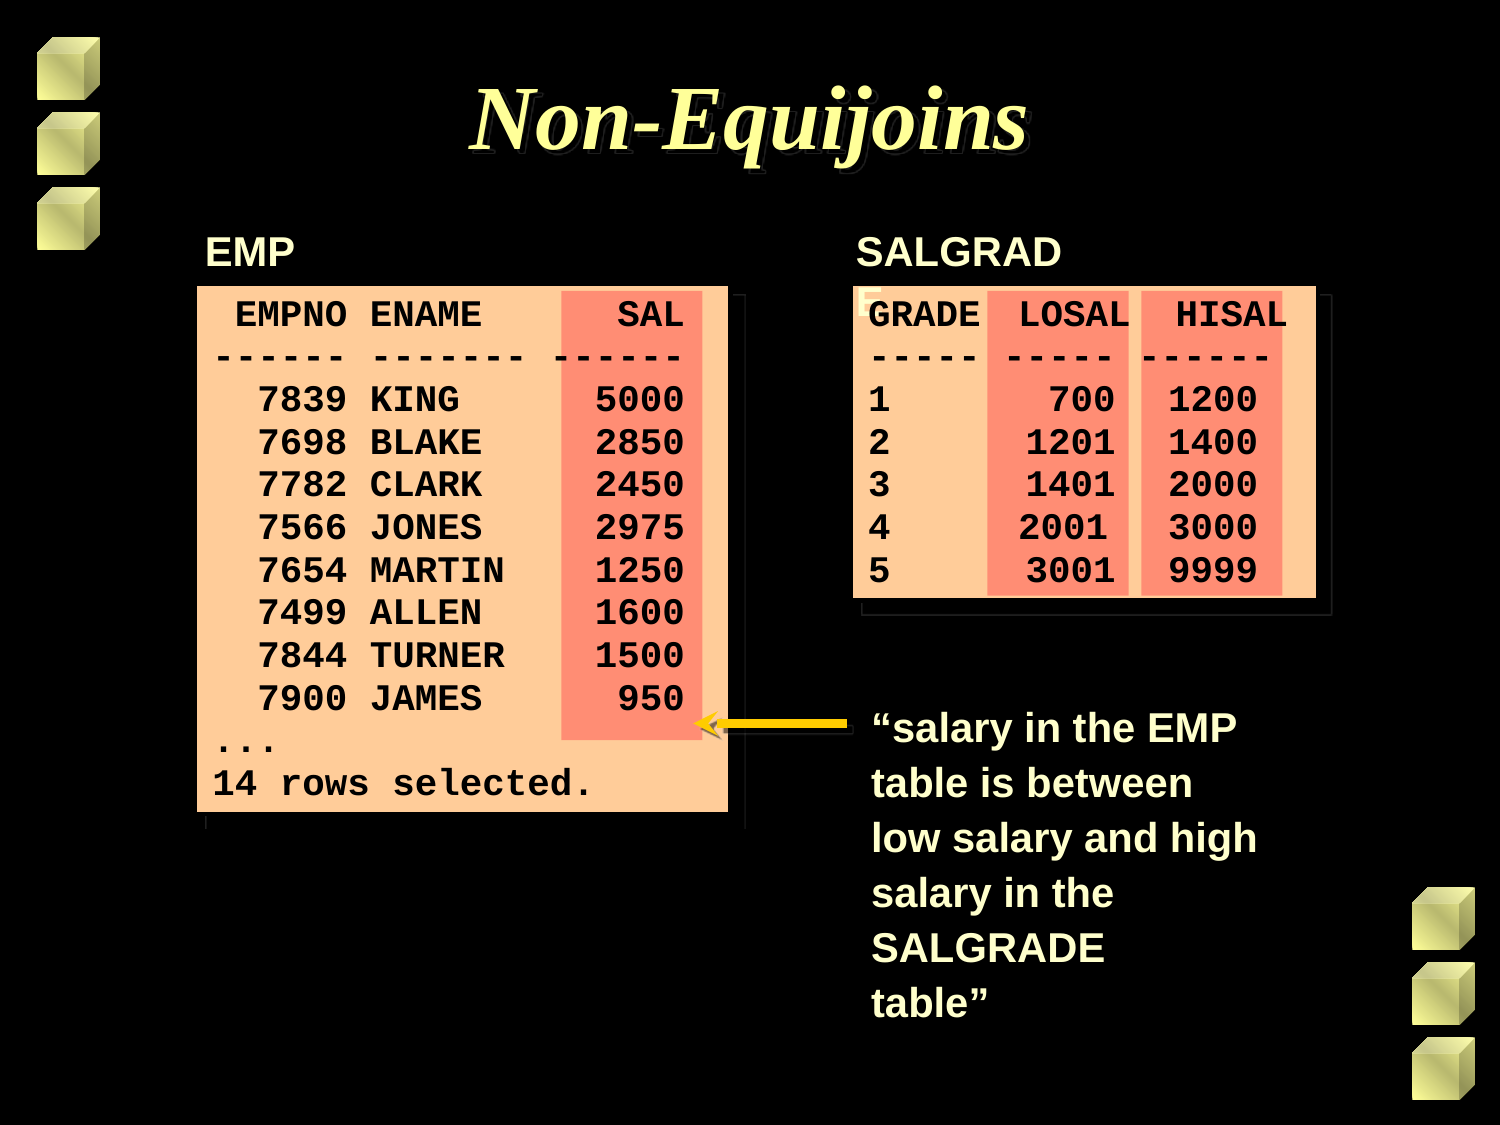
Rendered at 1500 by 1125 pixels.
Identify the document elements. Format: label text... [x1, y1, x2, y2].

text_box EMP [189, 217, 311, 283]
text_box SALGRADE [840, 217, 1105, 289]
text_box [561, 290, 1283, 741]
text_box EMPNO ENAME SAL ------ ------- ------ 7839 KING 5000 7698 BLAKE 2850 7782 CLARK 2450 7566 JONES 2975 7654 MARTIN 1250 7499 ALLEN 1600 7844 TURNER 1500 7900 JAMES 950 ... 14 rows selected. [197, 284, 729, 812]
title Non-Equijoins [112, 50, 1388, 238]
text_box GRADE LOSAL HISAL ----- ----- ------ 1 700 1200 2 1201 1400 3 1401 2000 4 2001 3000 5 3001 9999 [853, 284, 1316, 599]
text_box [1288, 284, 1319, 601]
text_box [692, 687, 1375, 979]
text_box [195, 284, 687, 815]
